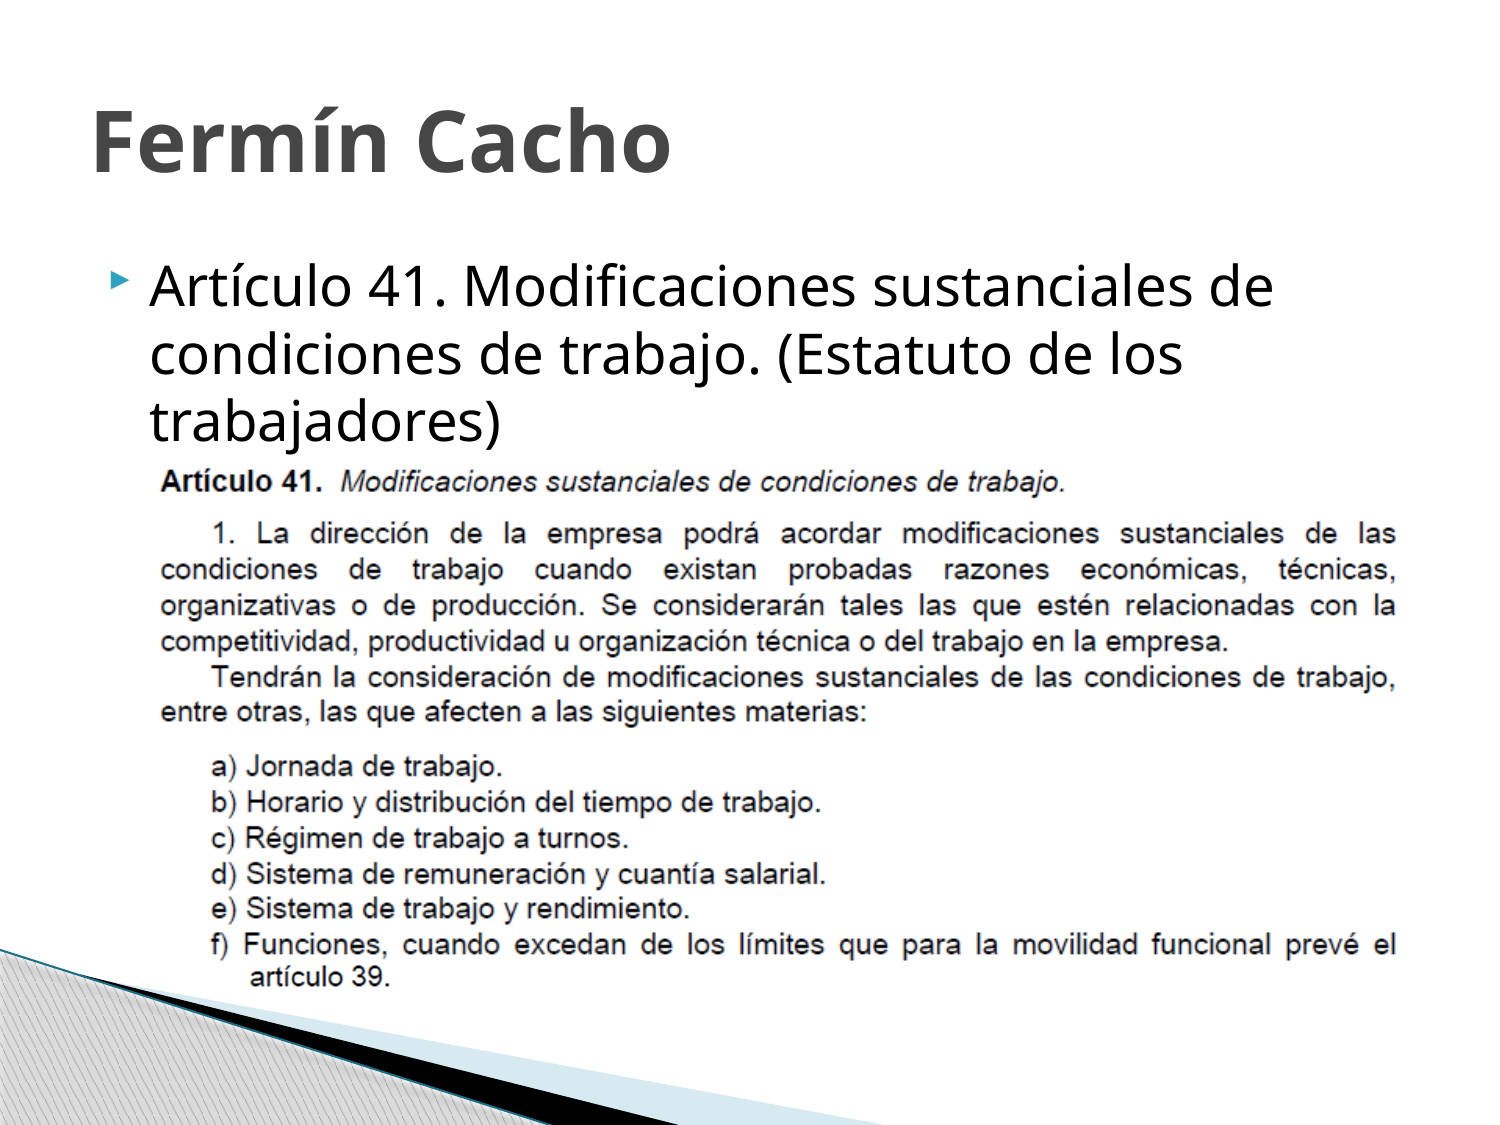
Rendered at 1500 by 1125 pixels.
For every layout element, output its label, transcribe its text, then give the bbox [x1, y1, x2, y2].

picture [135, 455, 1421, 991]
list Artículo 41. Modificaciones sustanciales de condiciones de trabajo. (Estatuto de los trabajadores) [75, 243, 1425, 986]
title Fermín Cacho [75, 45, 1425, 233]
